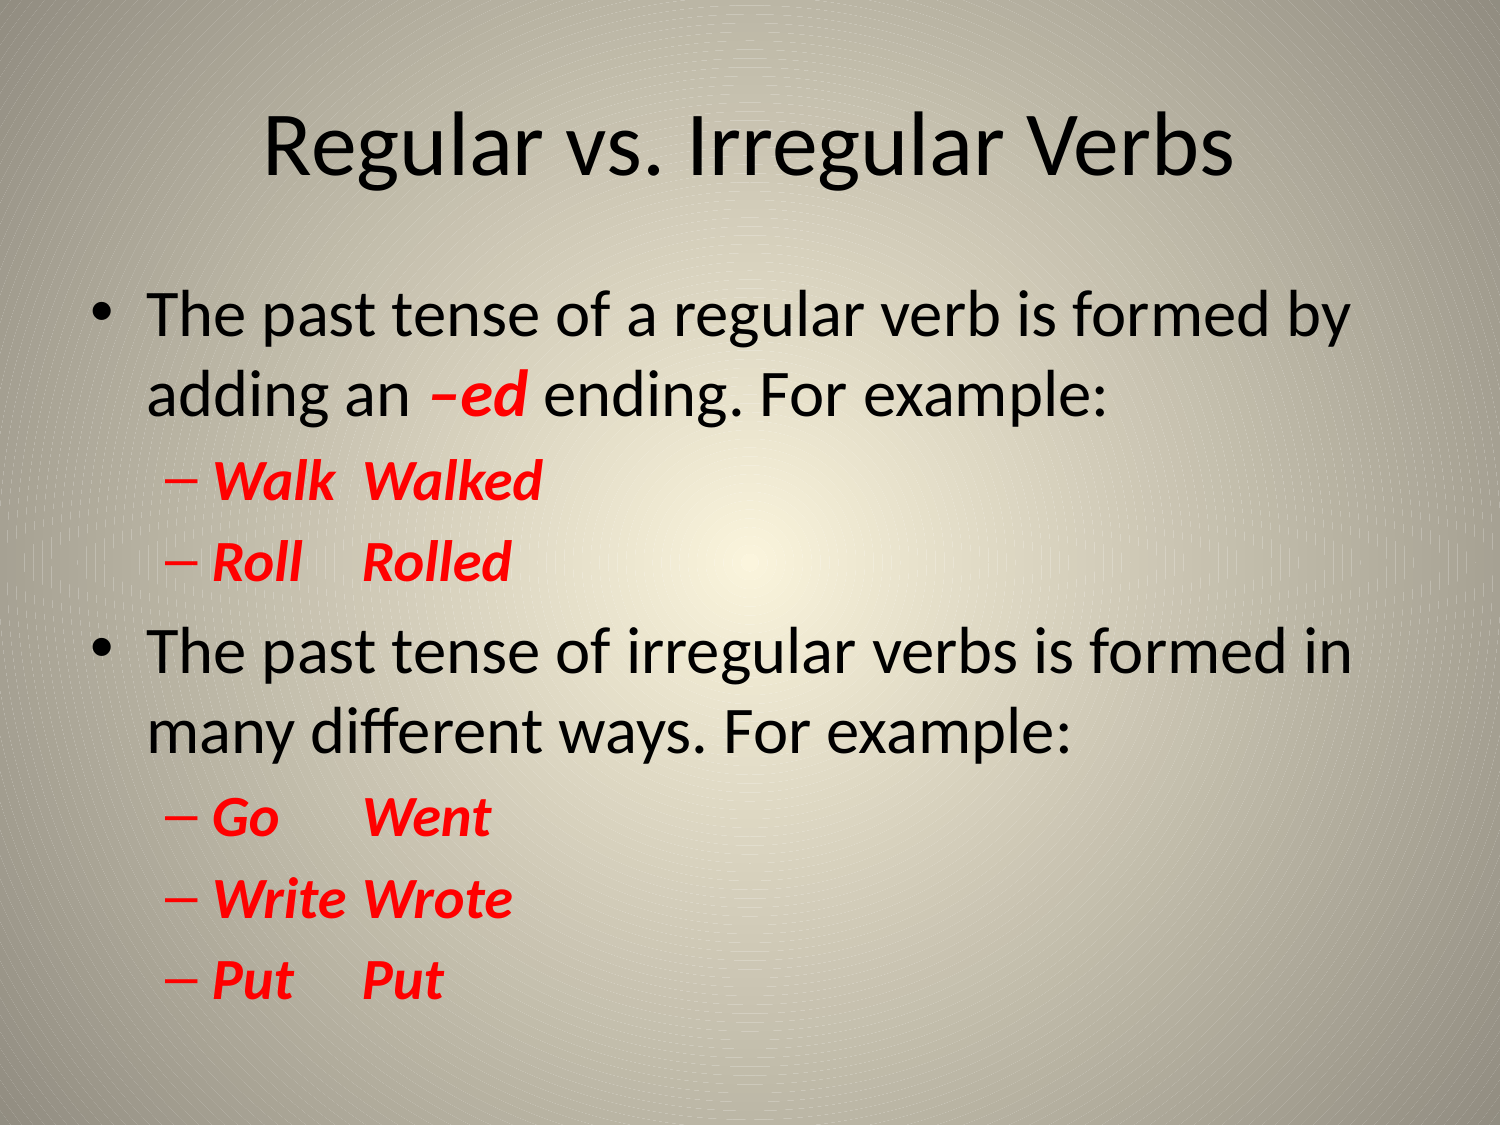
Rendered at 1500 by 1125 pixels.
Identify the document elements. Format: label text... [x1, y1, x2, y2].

list The past tense of a regular verb is formed by adding an –ed ending. For example: Walk Walked Roll Rolled The past tense of irregular verbs is formed in many different ways. For example: Go Went Write Wrote Put Put [75, 262, 1425, 1075]
title Regular vs. Irregular Verbs [75, 45, 1425, 233]
